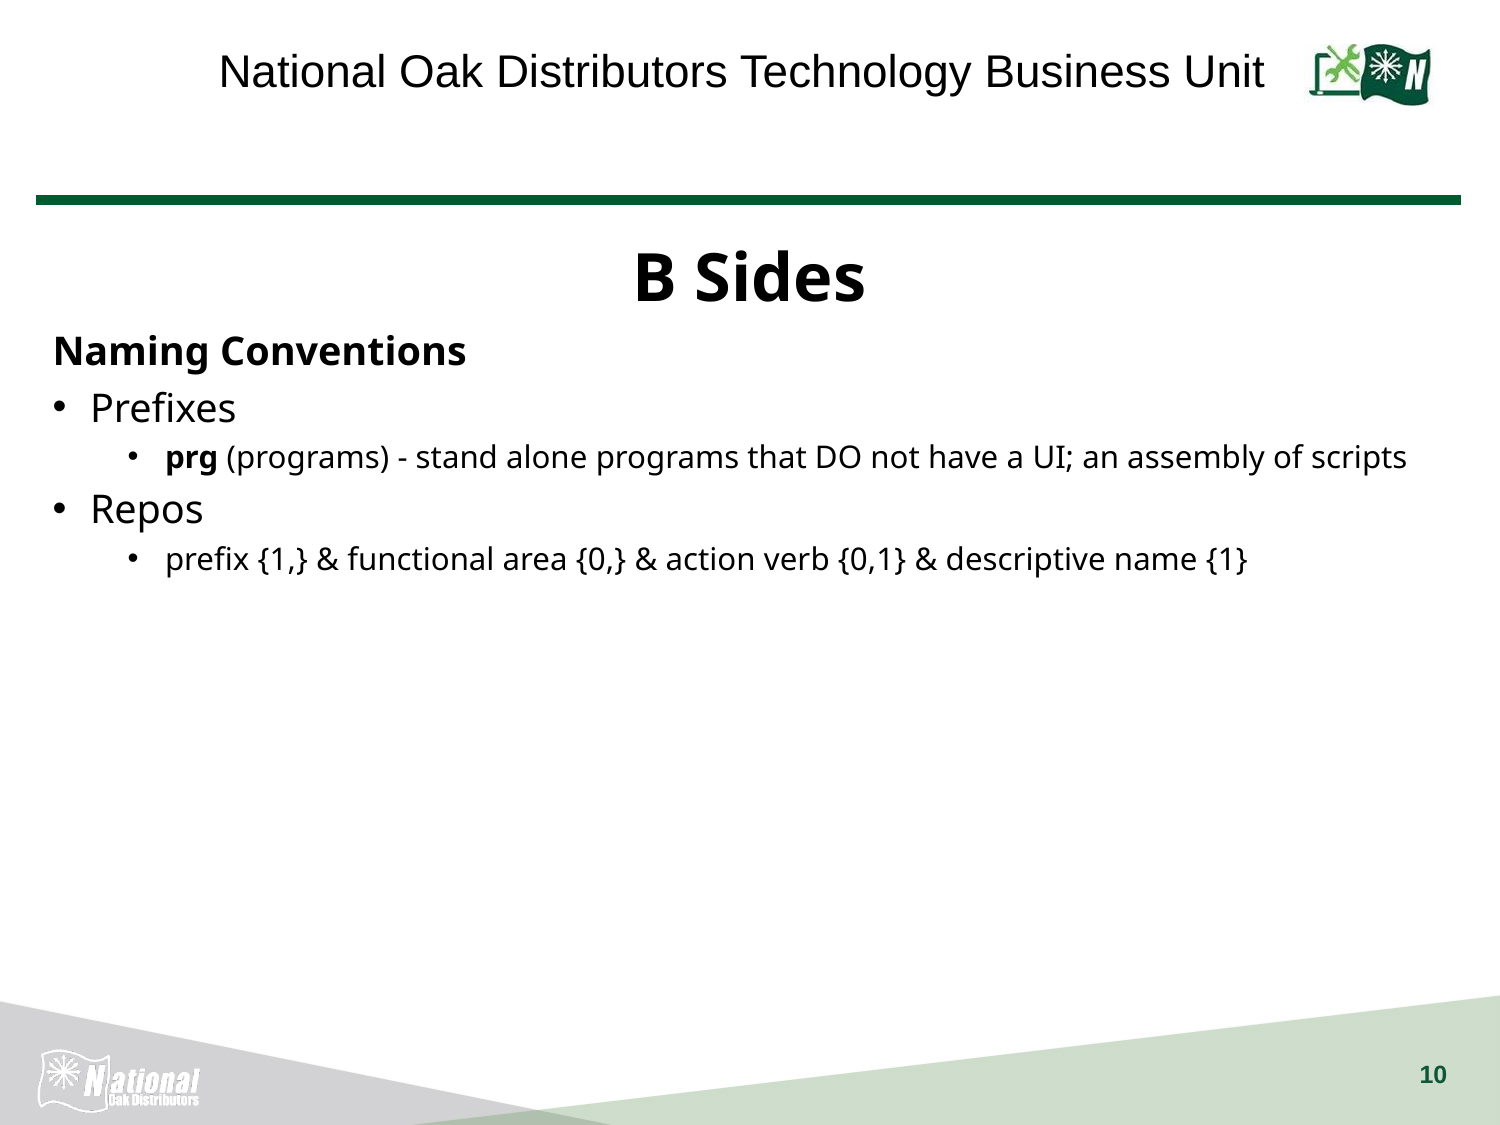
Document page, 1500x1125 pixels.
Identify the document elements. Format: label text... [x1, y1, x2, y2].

title National Oak Distributors Technology Business Unit [36, 36, 1462, 108]
slide_number 10 [1125, 1043, 1463, 1104]
list B Sides Naming Conventions Prefixes prg (programs) - stand alone programs that DO not have a UI; an assembly of scripts Repos prefix {1,} & functional area {0,} & action verb {0,1} & descriptive name {1} [37, 236, 1463, 1025]
picture [0, 0, 1500, 1125]
